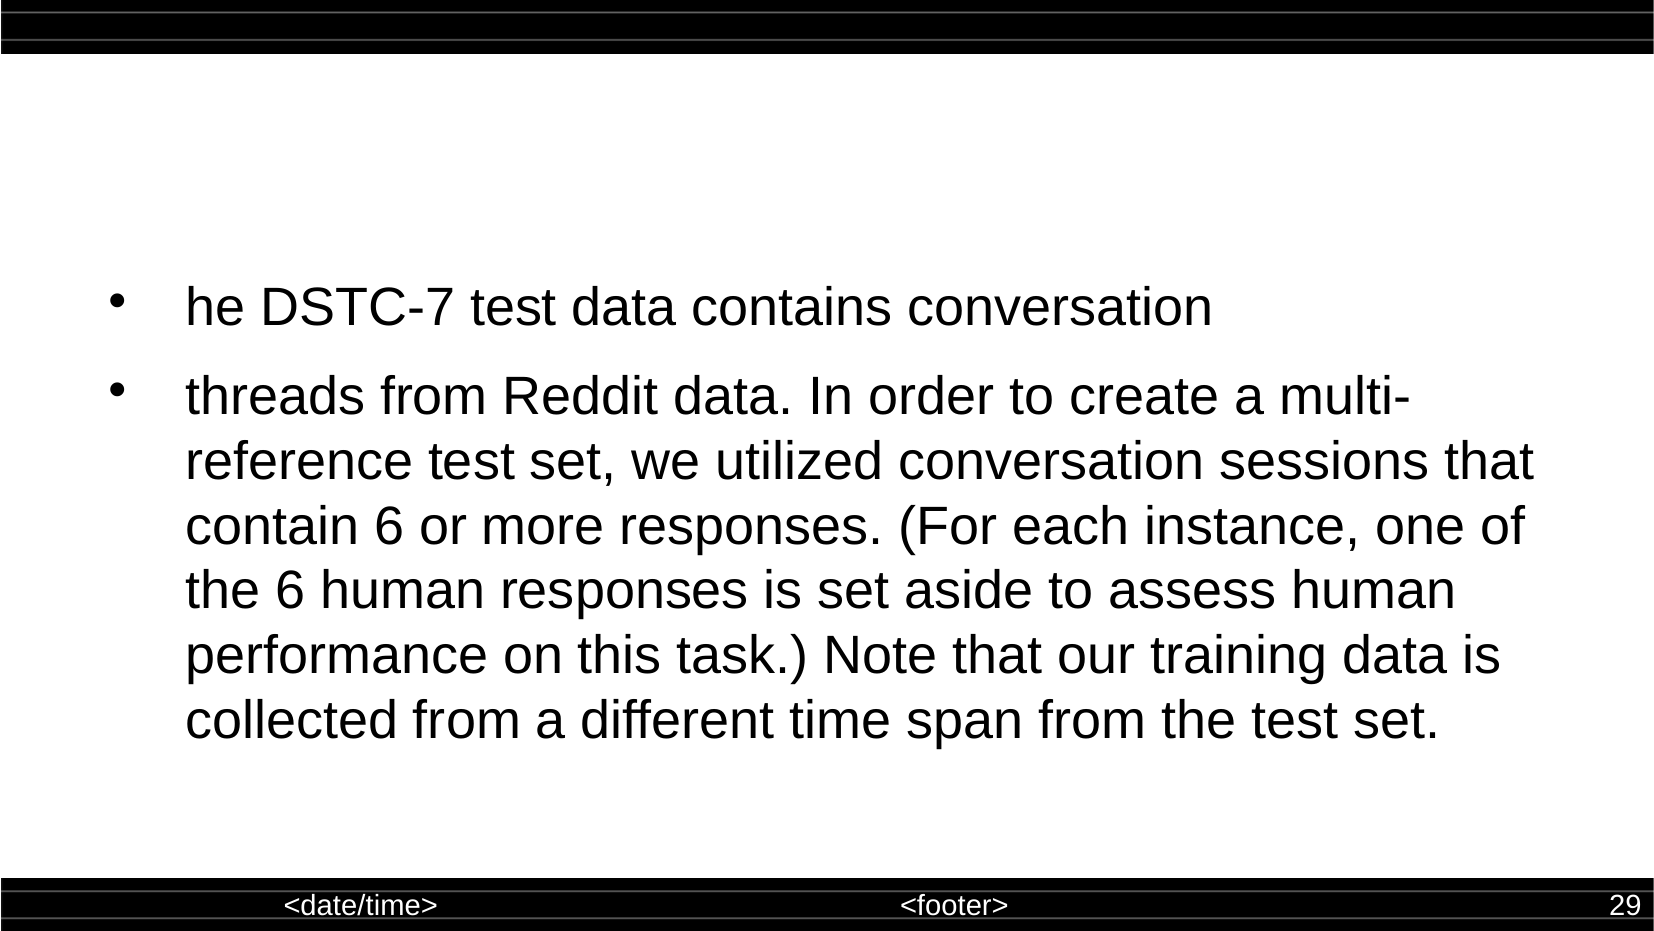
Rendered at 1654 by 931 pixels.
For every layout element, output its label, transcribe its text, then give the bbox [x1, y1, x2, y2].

picture [1, 878, 1654, 931]
text_box he DSTC-7 test data contains conversation threads from Reddit data. In order to create a multi-reference test set, we utilized conversation sessions that contain 6 or more responses. (For each instance, one of the 6 human responses is set aside to assess human performance on this task.) Note that our training data is collected from a different time span from the test set. [82, 271, 1571, 757]
picture [1, 0, 1654, 54]
